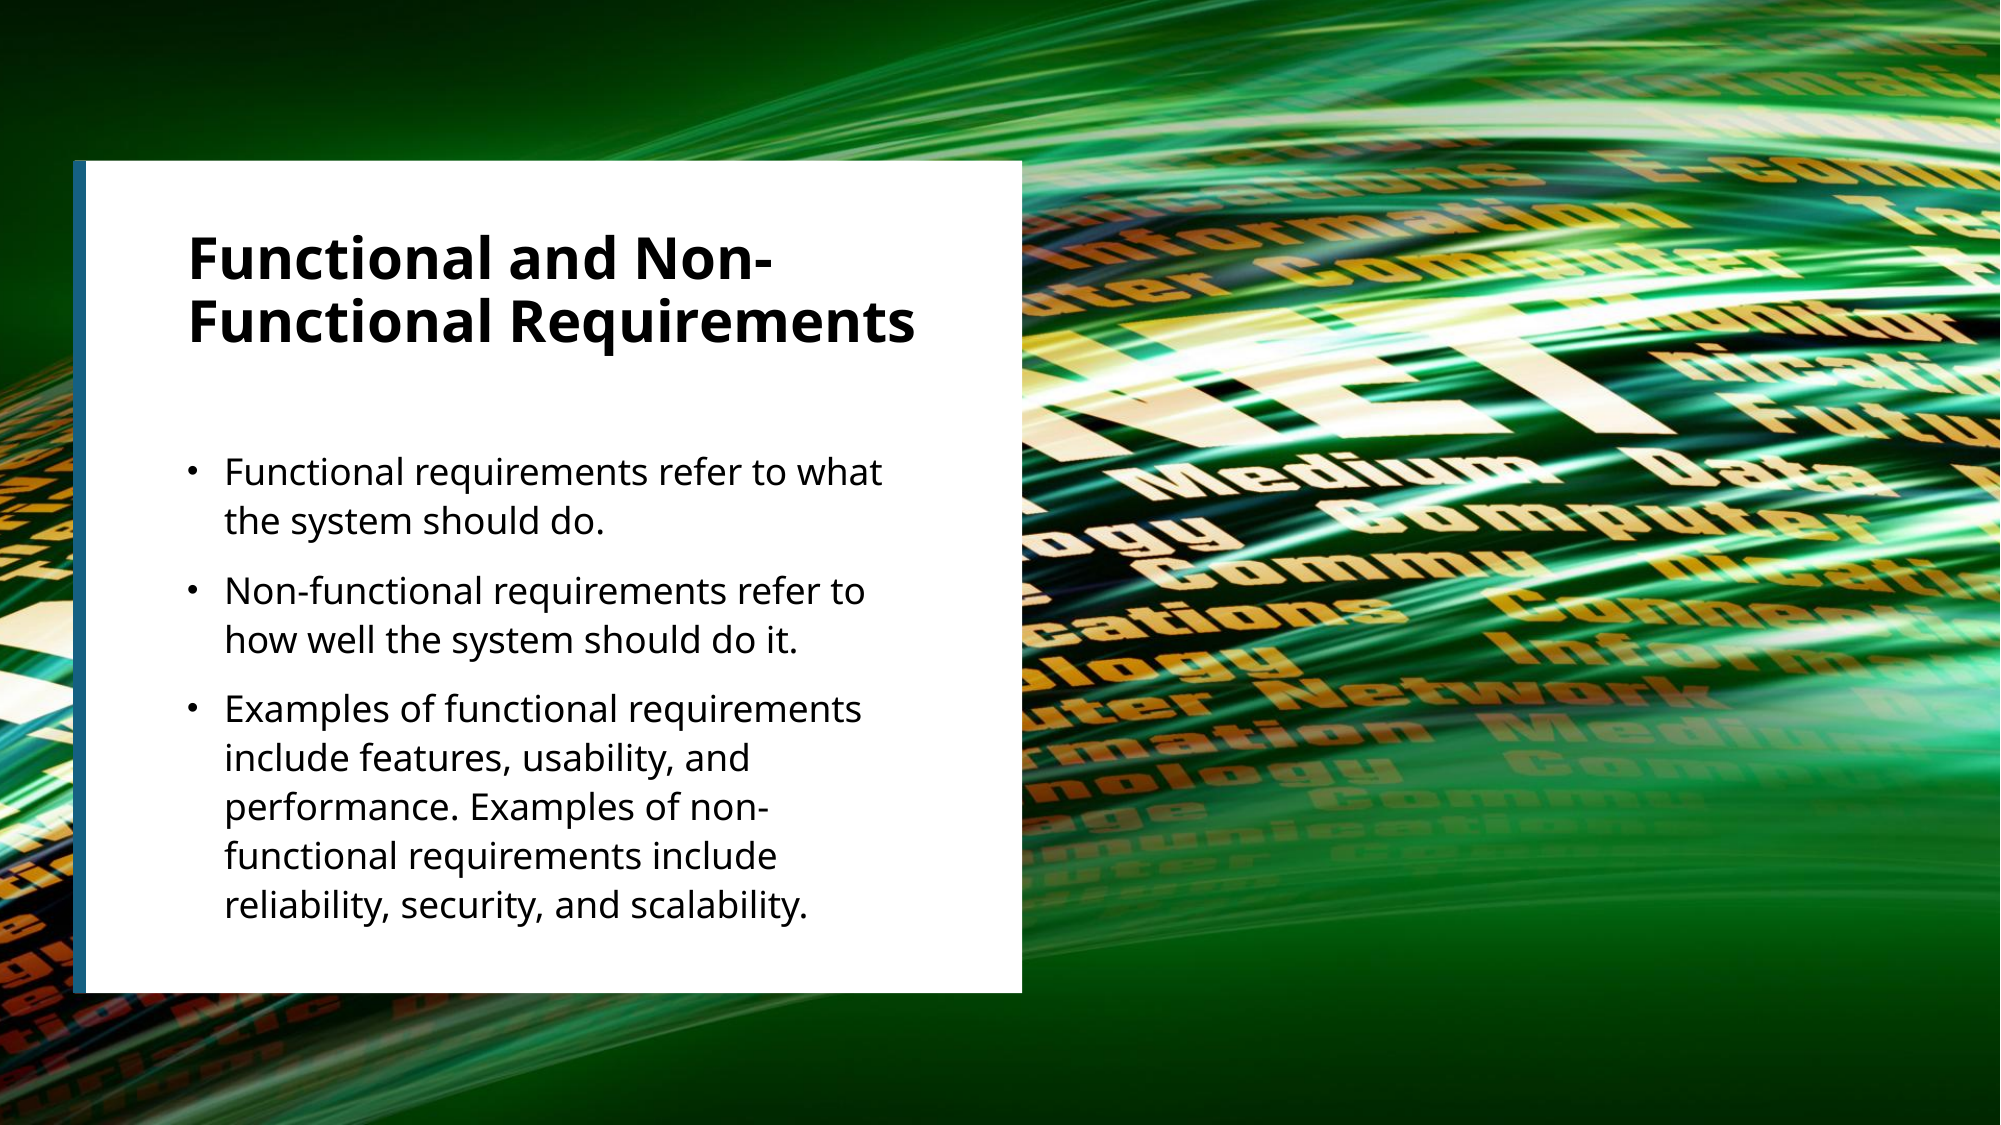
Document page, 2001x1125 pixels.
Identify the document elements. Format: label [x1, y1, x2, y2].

list [0, 0, 2000, 1125]
